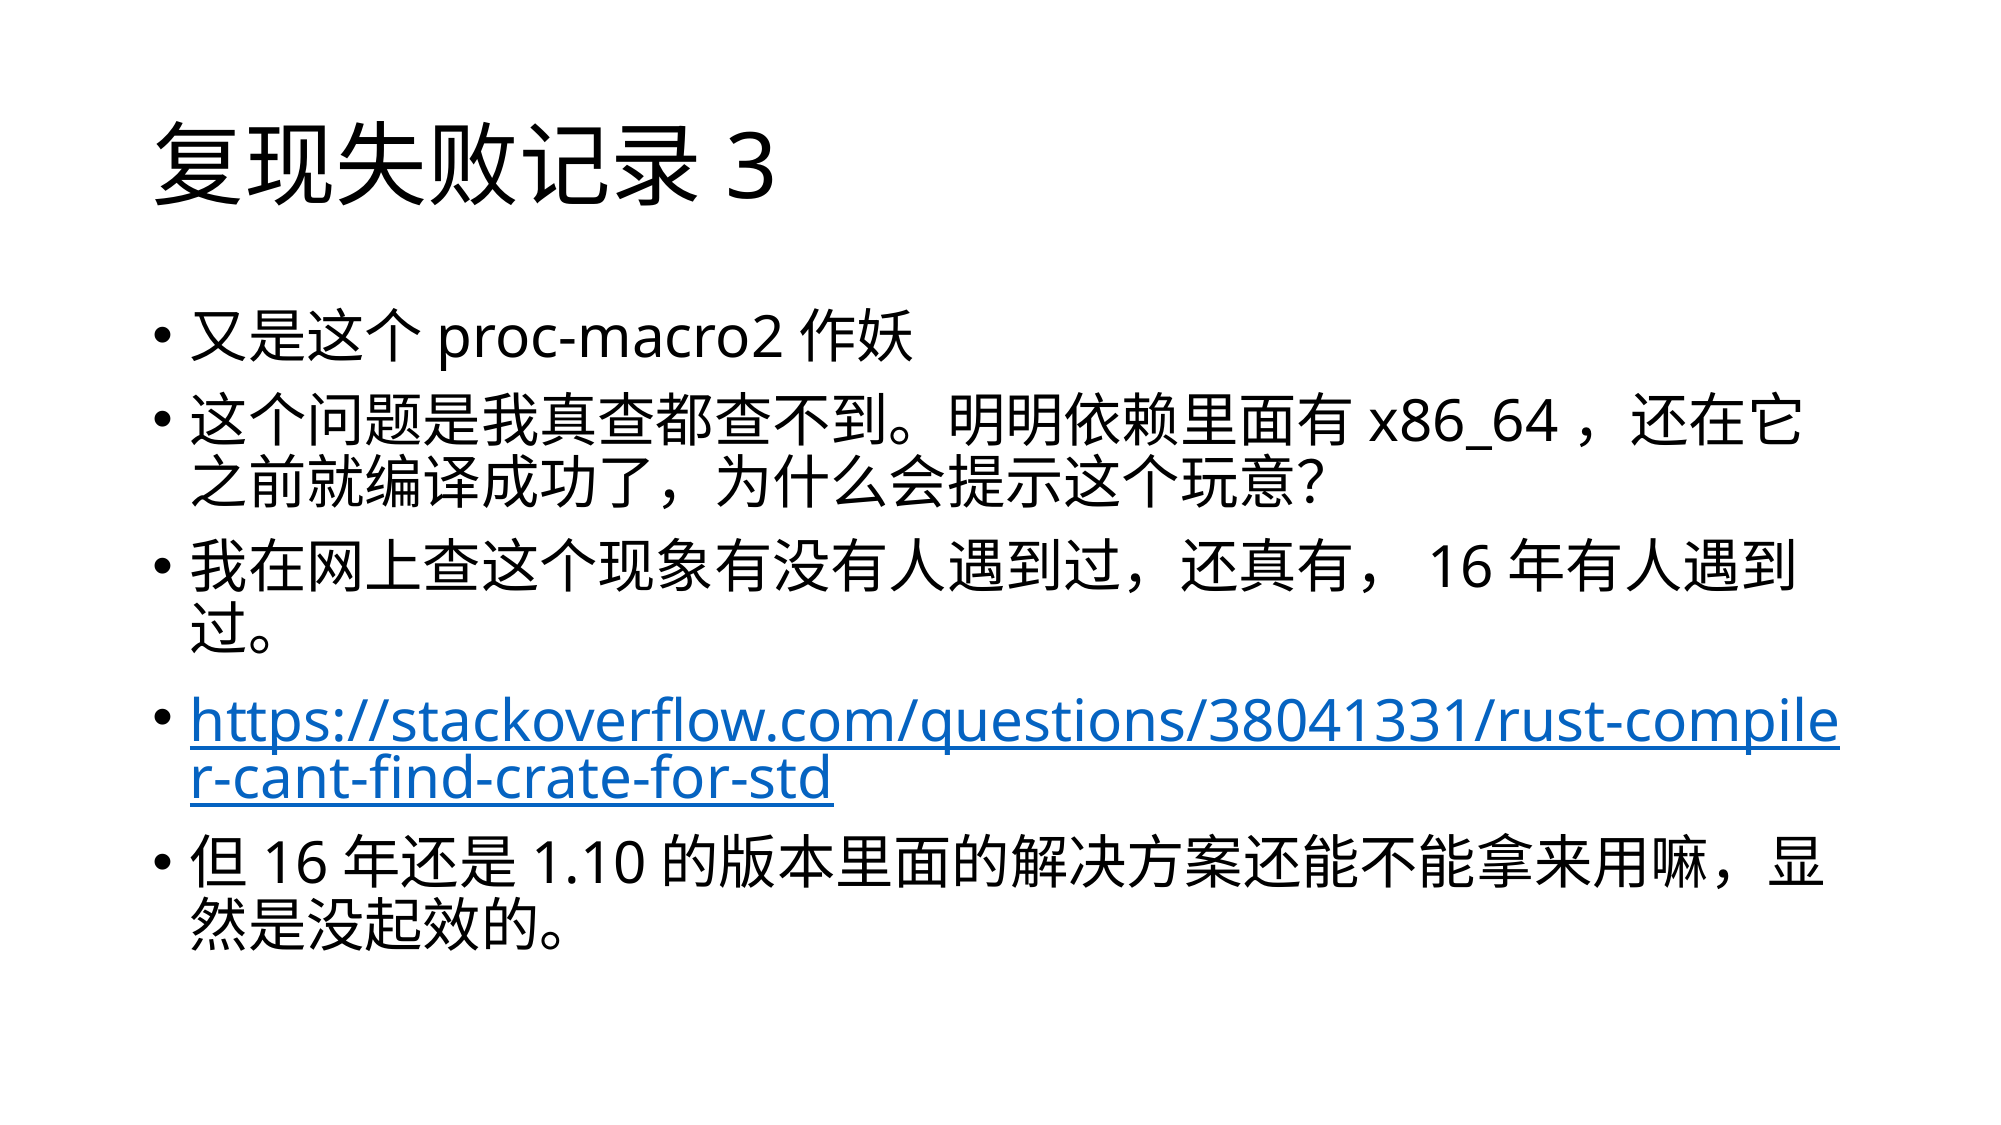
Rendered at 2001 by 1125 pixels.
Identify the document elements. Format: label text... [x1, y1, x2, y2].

list 又是这个proc-macro2作妖 这个问题是我真查都查不到。明明依赖里面有x86_64，还在它之前就编译成功了，为什么会提示这个玩意？ 我在网上查这个现象有没有人遇到过，还真有，16年有人遇到过。 https://stackoverflow.com/questions/38041331/rust-compiler-cant-find-crate-for-std 但16年还是1.10的版本里面的解决方案还能不能拿来用嘛，显然是没起效的。 [137, 299, 1863, 1014]
title 复现失败记录3 [137, 59, 1863, 278]
